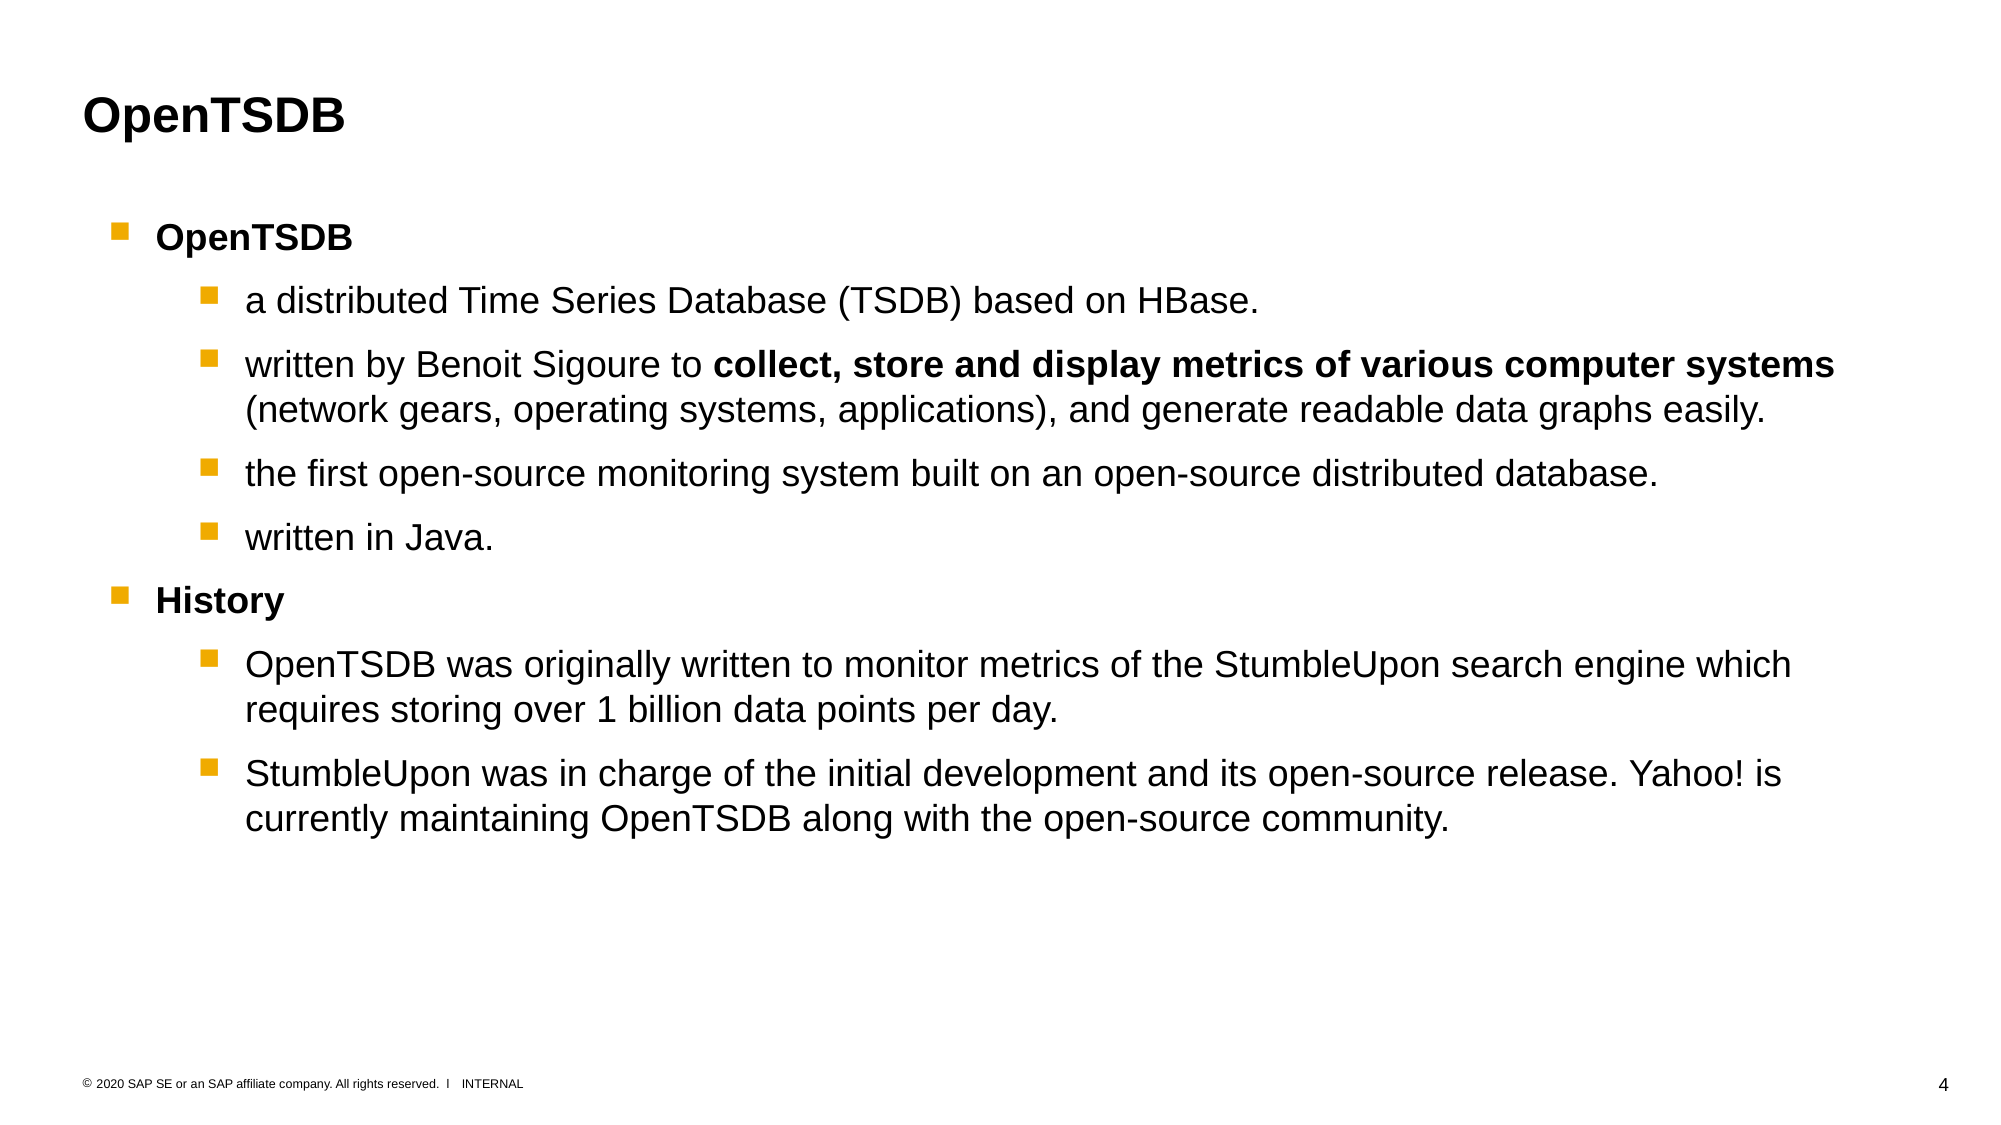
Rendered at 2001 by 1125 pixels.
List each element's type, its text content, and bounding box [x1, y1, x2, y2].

text_box OpenTSDB a distributed Time Series Database (TSDB) based on HBase. written by Benoit Sigoure to collect, store and display metrics of various computer systems (network gears, operating systems, applications), and generate readable data graphs easily. the first open-source monitoring system built on an open-source distributed database. written in Java. History OpenTSDB was originally written to monitor metrics of the StumbleUpon search engine which requires storing over 1 billion data points per day. StumbleUpon was in charge of the initial development and its open-source release. Yahoo! is currently maintaining OpenTSDB along with the open-source community. [108, 212, 1866, 840]
title OpenTSDB [82, 82, 1918, 144]
